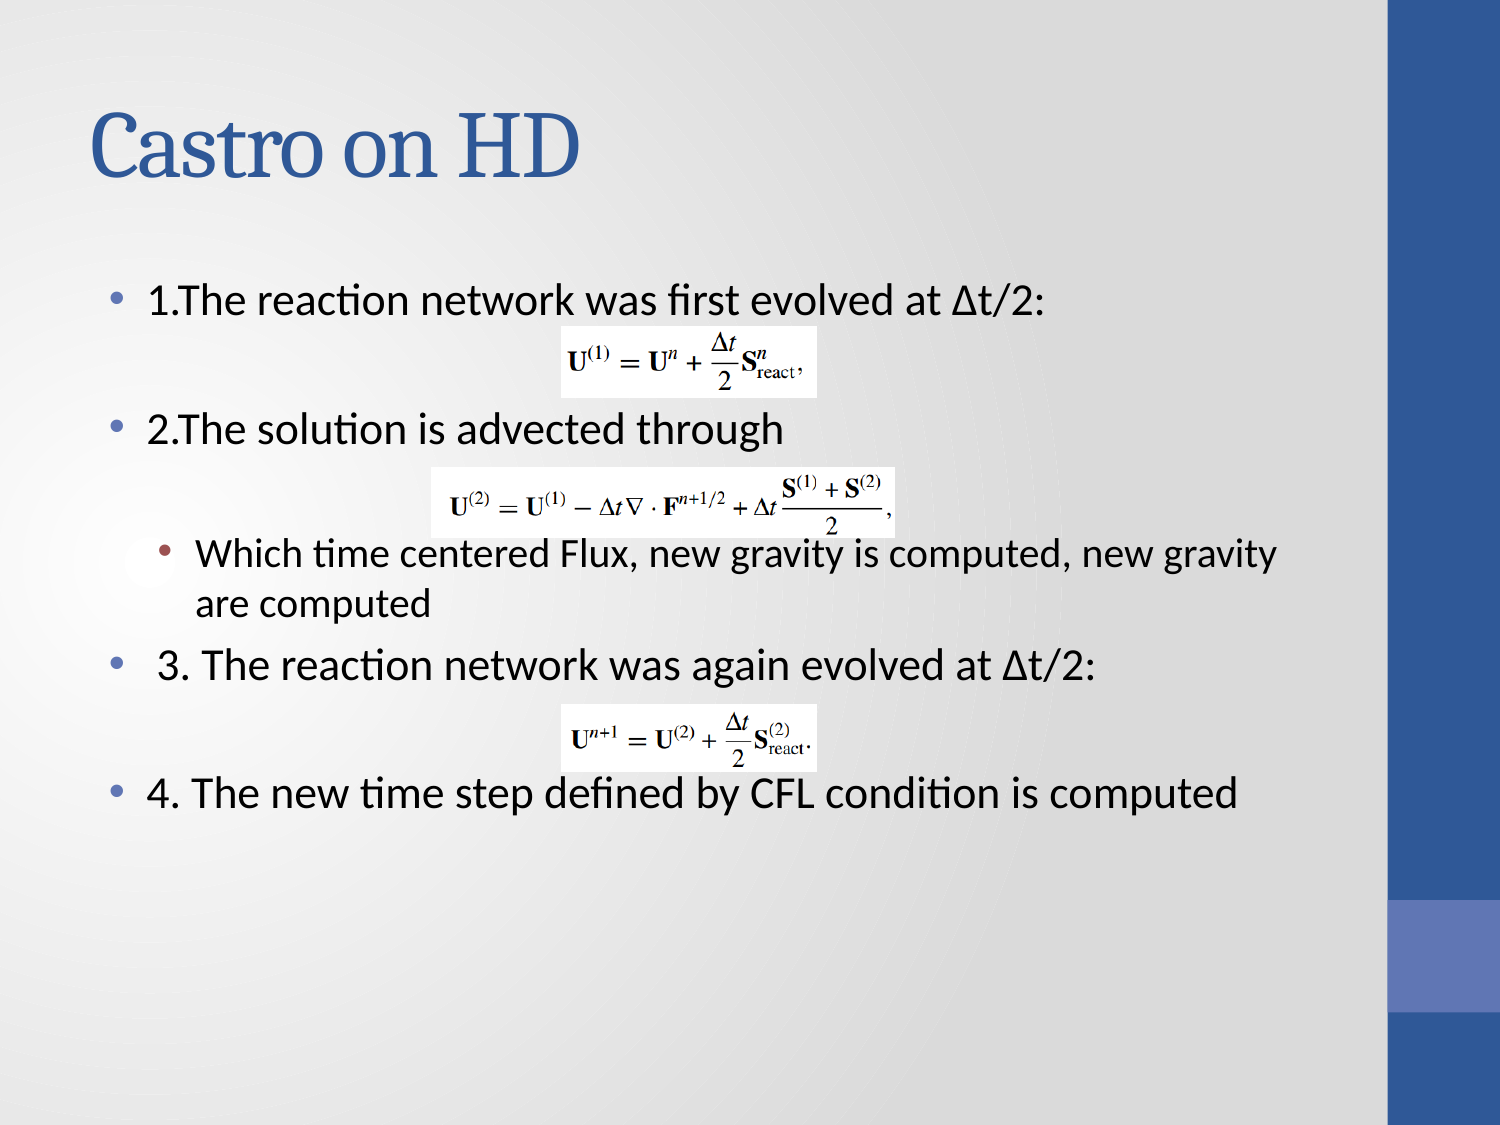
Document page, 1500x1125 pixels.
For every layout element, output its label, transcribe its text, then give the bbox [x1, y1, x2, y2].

picture [560, 703, 817, 772]
picture [430, 467, 895, 538]
picture [560, 325, 818, 398]
title Castro on HD [75, 45, 1325, 233]
list 1.The reaction network was first evolved at ∆t/2: 2.The solution is advected through Which time centered Flux, new gravity is computed, new gravity are computed 3. The reaction network was again evolved at ∆t/2: 4. The new time step defined by CFL condition is computed [75, 262, 1325, 1050]
